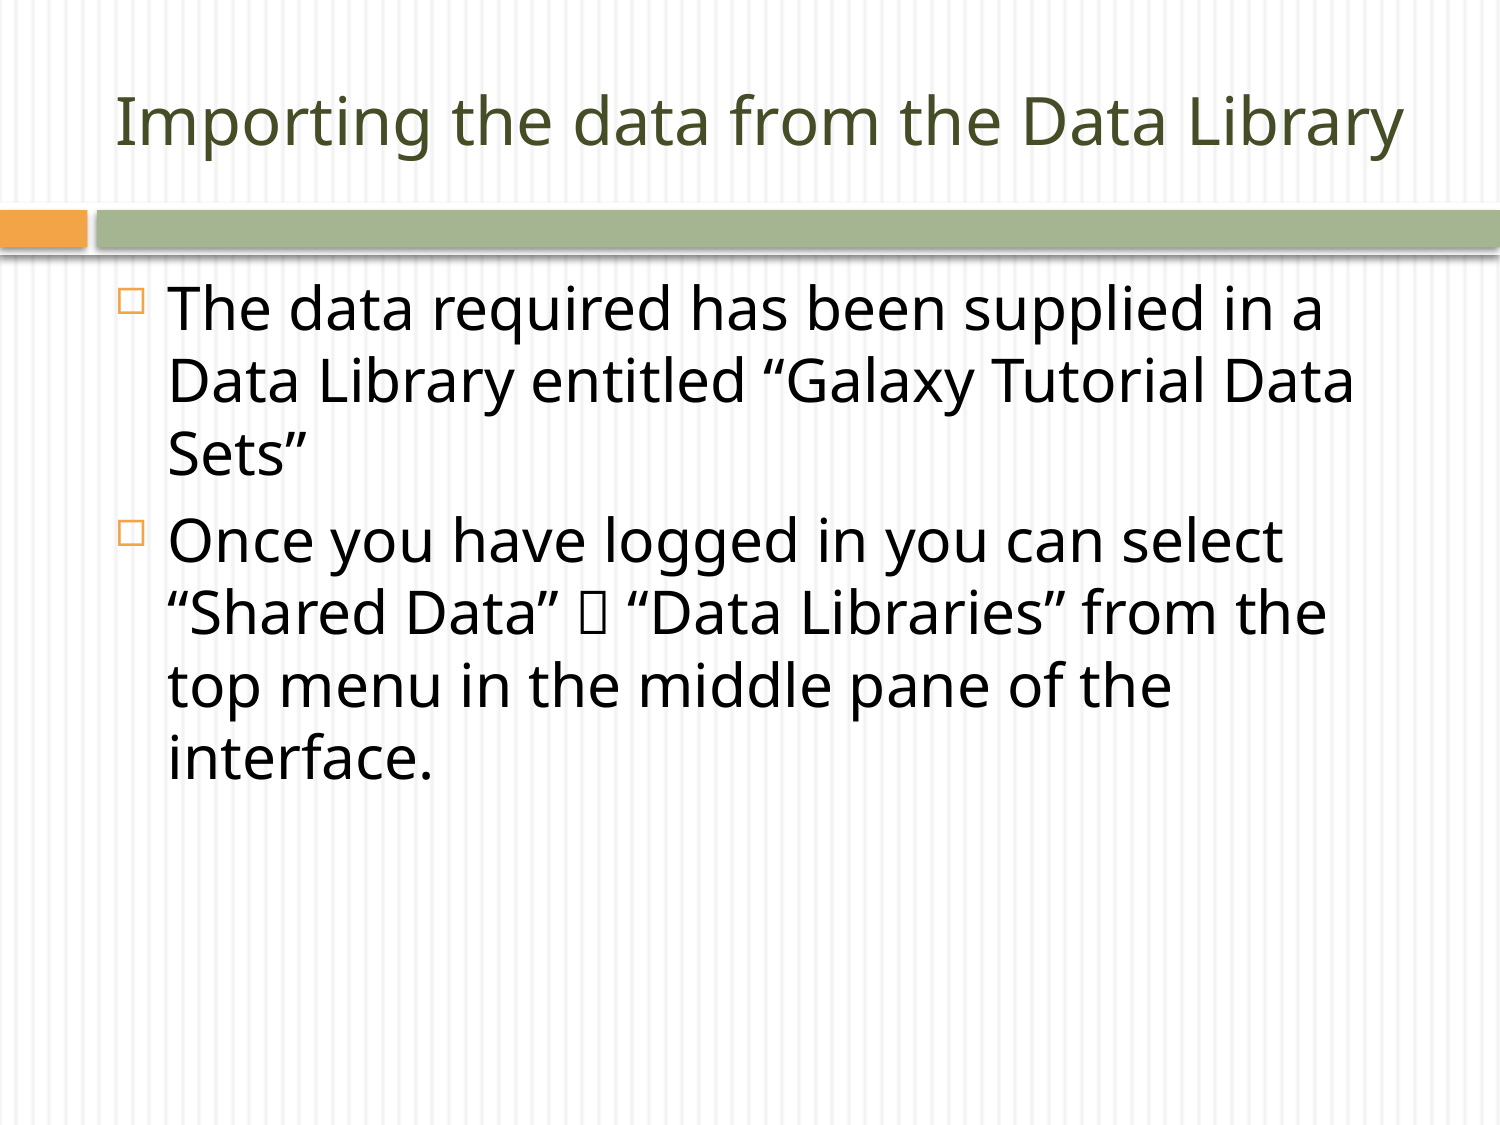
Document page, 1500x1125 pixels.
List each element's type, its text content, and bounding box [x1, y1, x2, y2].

list The data required has been supplied in a Data Library entitled “Galaxy Tutorial Data Sets” Once you have logged in you can select “Shared Data”  “Data Libraries” from the top menu in the middle pane of the interface. [100, 262, 1438, 1000]
title Importing the data from the Data Library [100, 37, 1438, 200]
